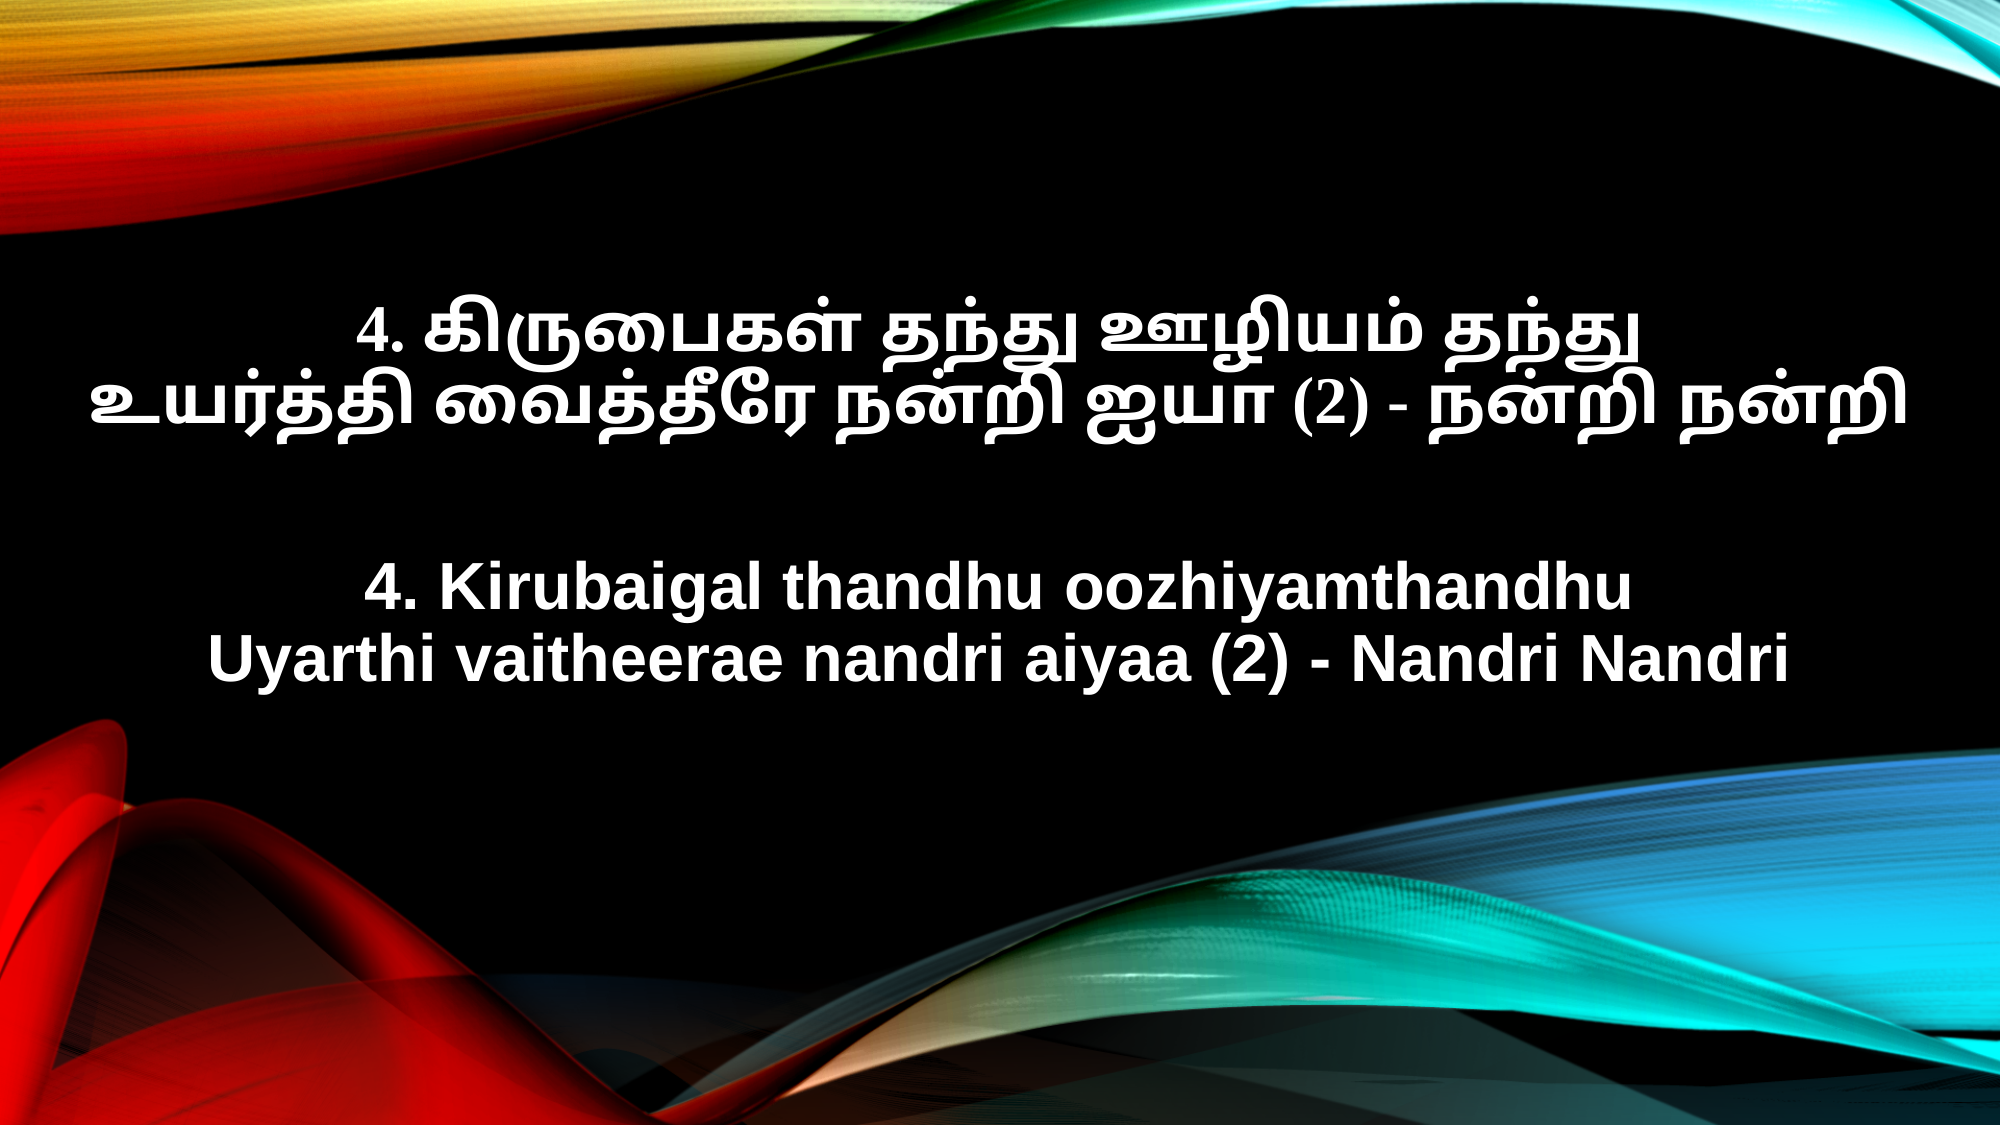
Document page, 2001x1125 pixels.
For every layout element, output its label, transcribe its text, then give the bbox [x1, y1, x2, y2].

subtitle 4. கிருபைகள் தந்து ஊழியம் தந்து உயர்த்தி வைத்தீரே நன்றி ஐயா (2) - நன்றி நன்றி 4. Kirubaigal thandhu oozhiyamthandhu Uyarthi vaitheerae nandri aiyaa (2) - Nandri Nandri [0, 0, 2000, 1125]
